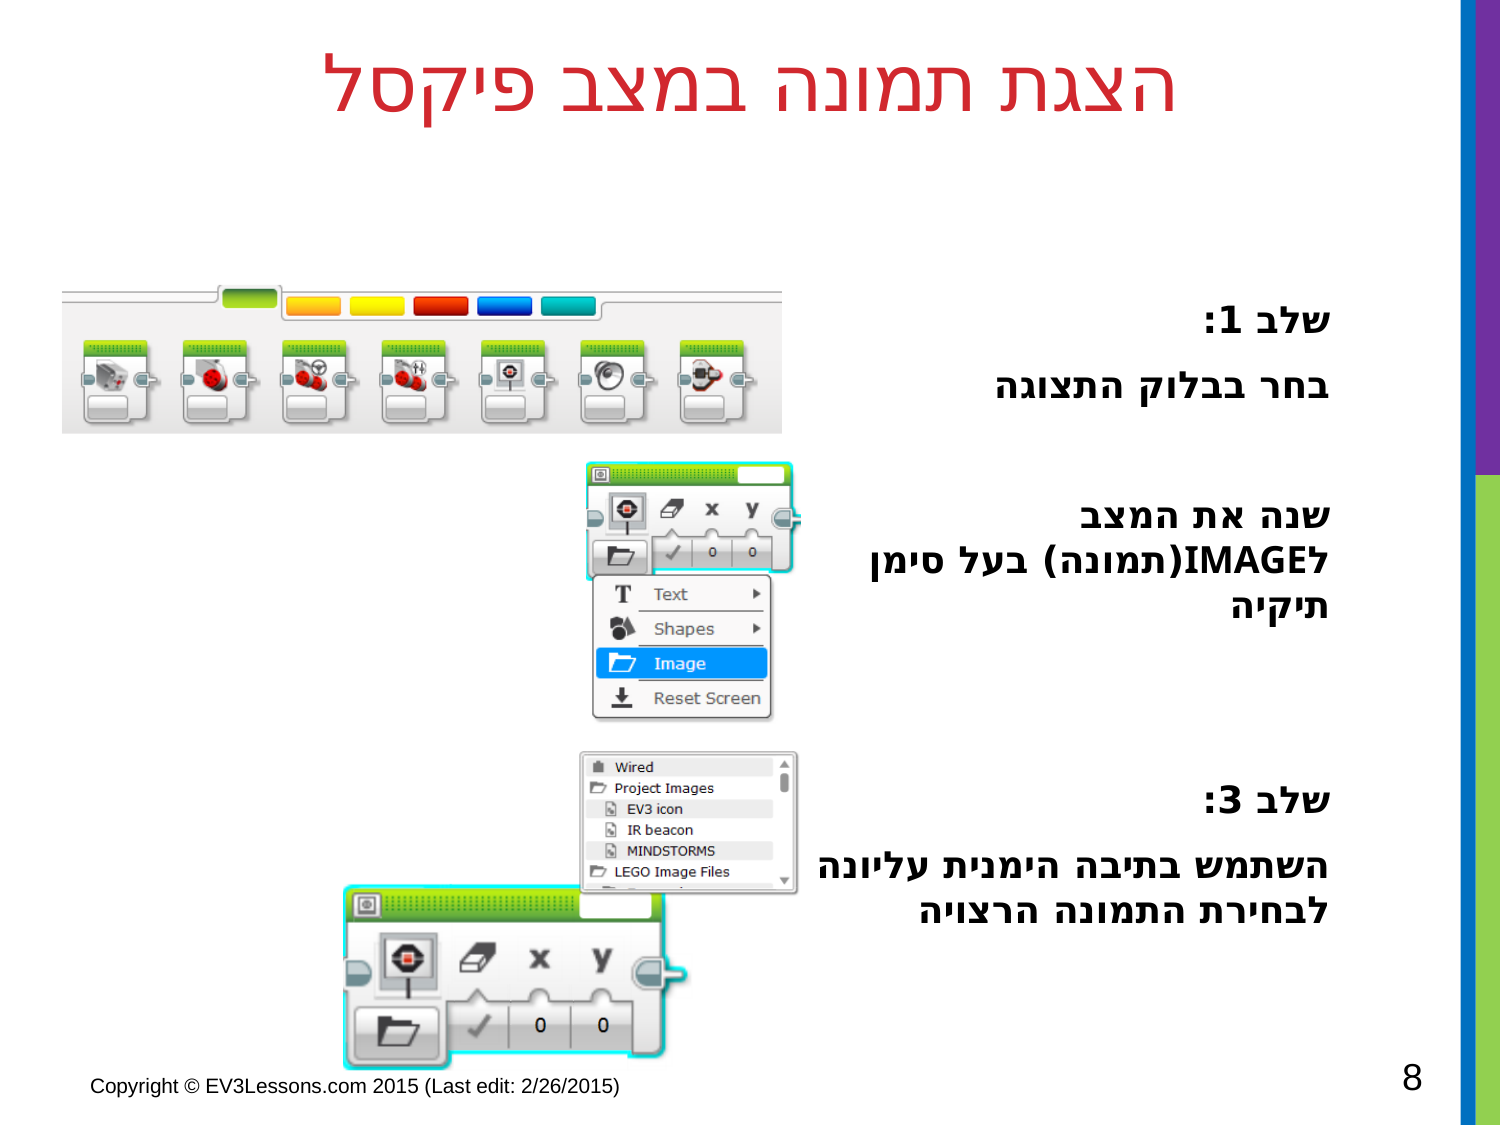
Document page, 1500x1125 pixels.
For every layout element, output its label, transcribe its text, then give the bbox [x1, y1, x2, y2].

slide_number 8 [1387, 1045, 1491, 1106]
picture [586, 453, 801, 727]
picture [343, 746, 801, 1071]
footer Copyright © EV3Lessons.com 2015 (Last edit: 2/26/2015) [75, 1065, 638, 1112]
picture [61, 279, 783, 434]
text_box שלב 1: בחר בבלוק התצוגה שנה את המצב לIMAGE(תמונה) בעל סימן תיקיה שלב 3: השתמש בתיבה הימנית עליונה לבחירת התמונה הרצויה [800, 288, 1346, 1004]
title הצגת תמונה במצב פיקסל [75, 25, 1428, 250]
